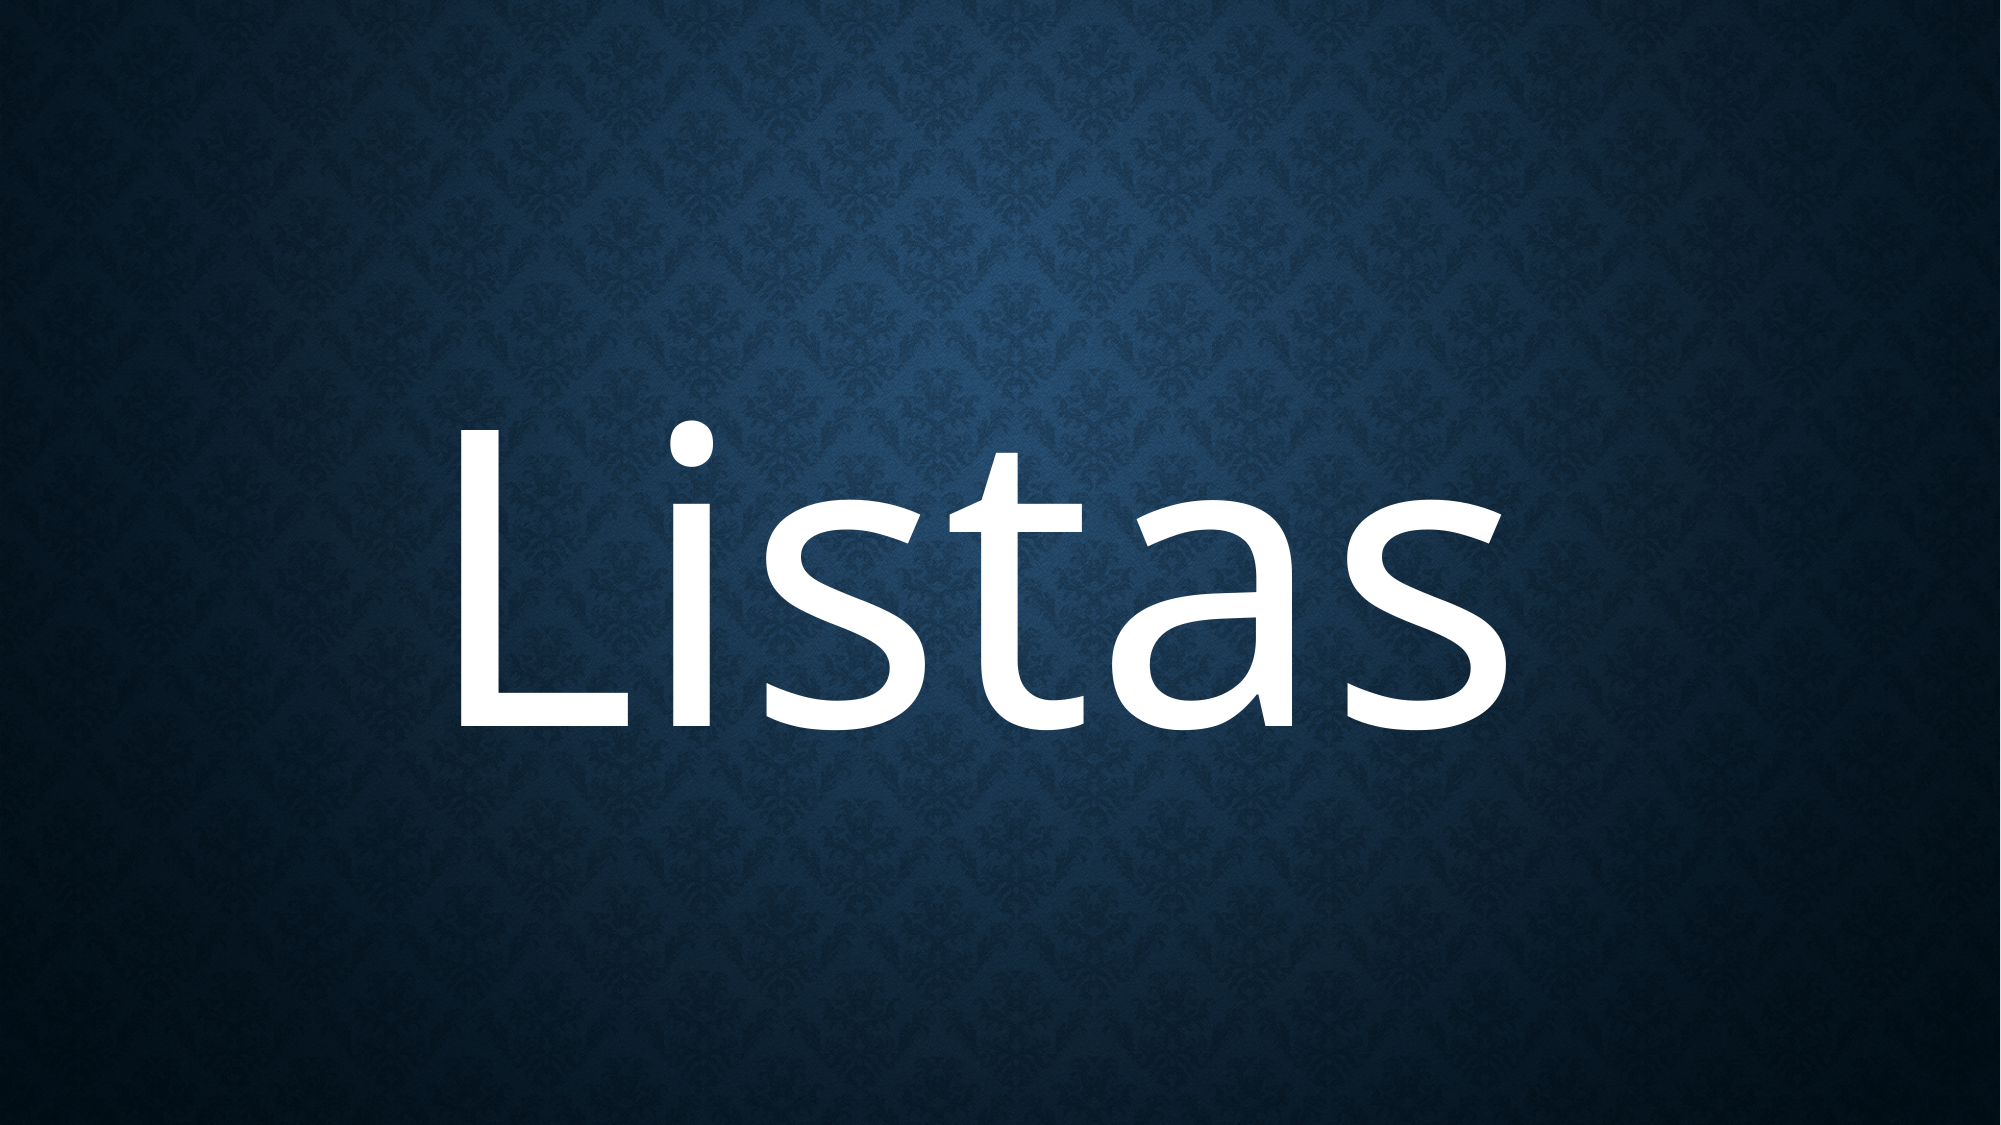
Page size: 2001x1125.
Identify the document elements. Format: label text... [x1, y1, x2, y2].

list Listas [103, 204, 1843, 888]
